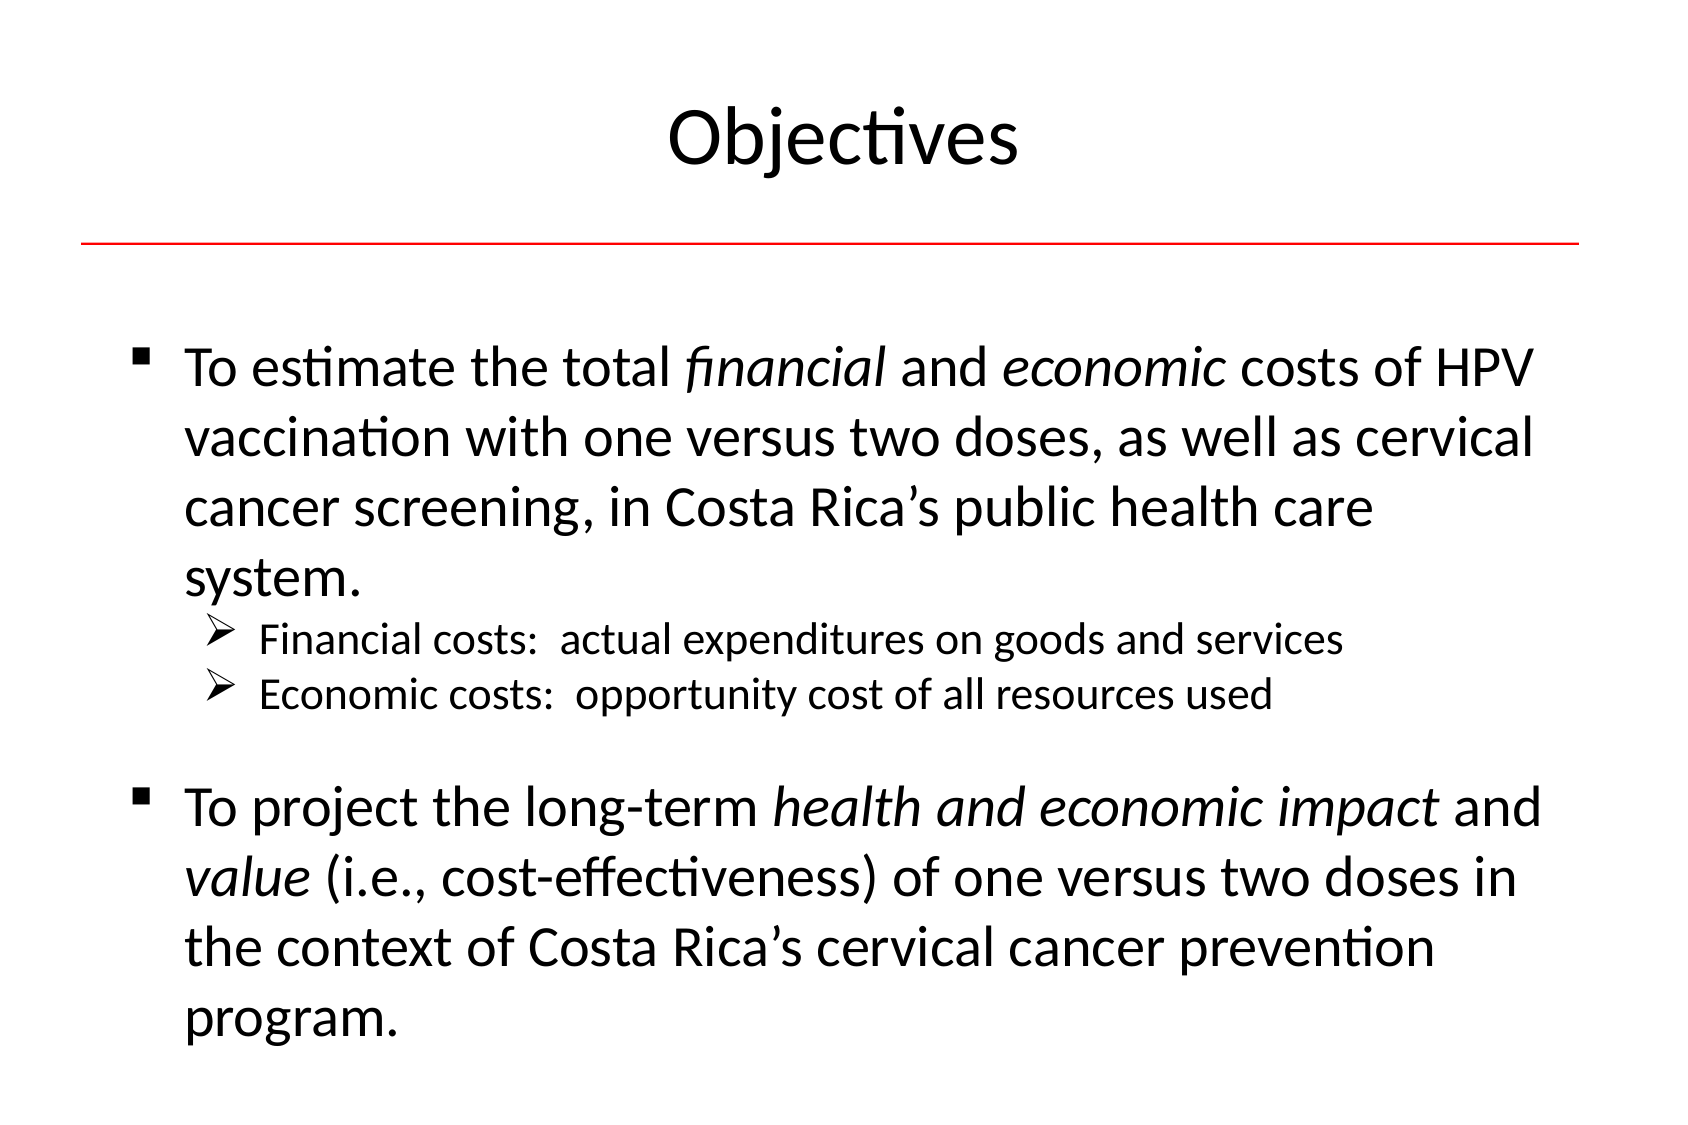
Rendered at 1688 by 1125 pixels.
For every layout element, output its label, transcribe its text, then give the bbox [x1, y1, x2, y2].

title Objectives [126, 50, 1561, 213]
list To estimate the total financial and economic costs of HPV vaccination with one versus two doses, as well as cervical cancer screening, in Costa Rica’s public health care system. Financial costs: actual expenditures on goods and services Economic costs: opportunity cost of all resources used To project the long-term health and economic impact and value (i.e., cost-effectiveness) of one versus two doses in the context of Costa Rica’s cervical cancer prevention program. [112, 320, 1569, 982]
